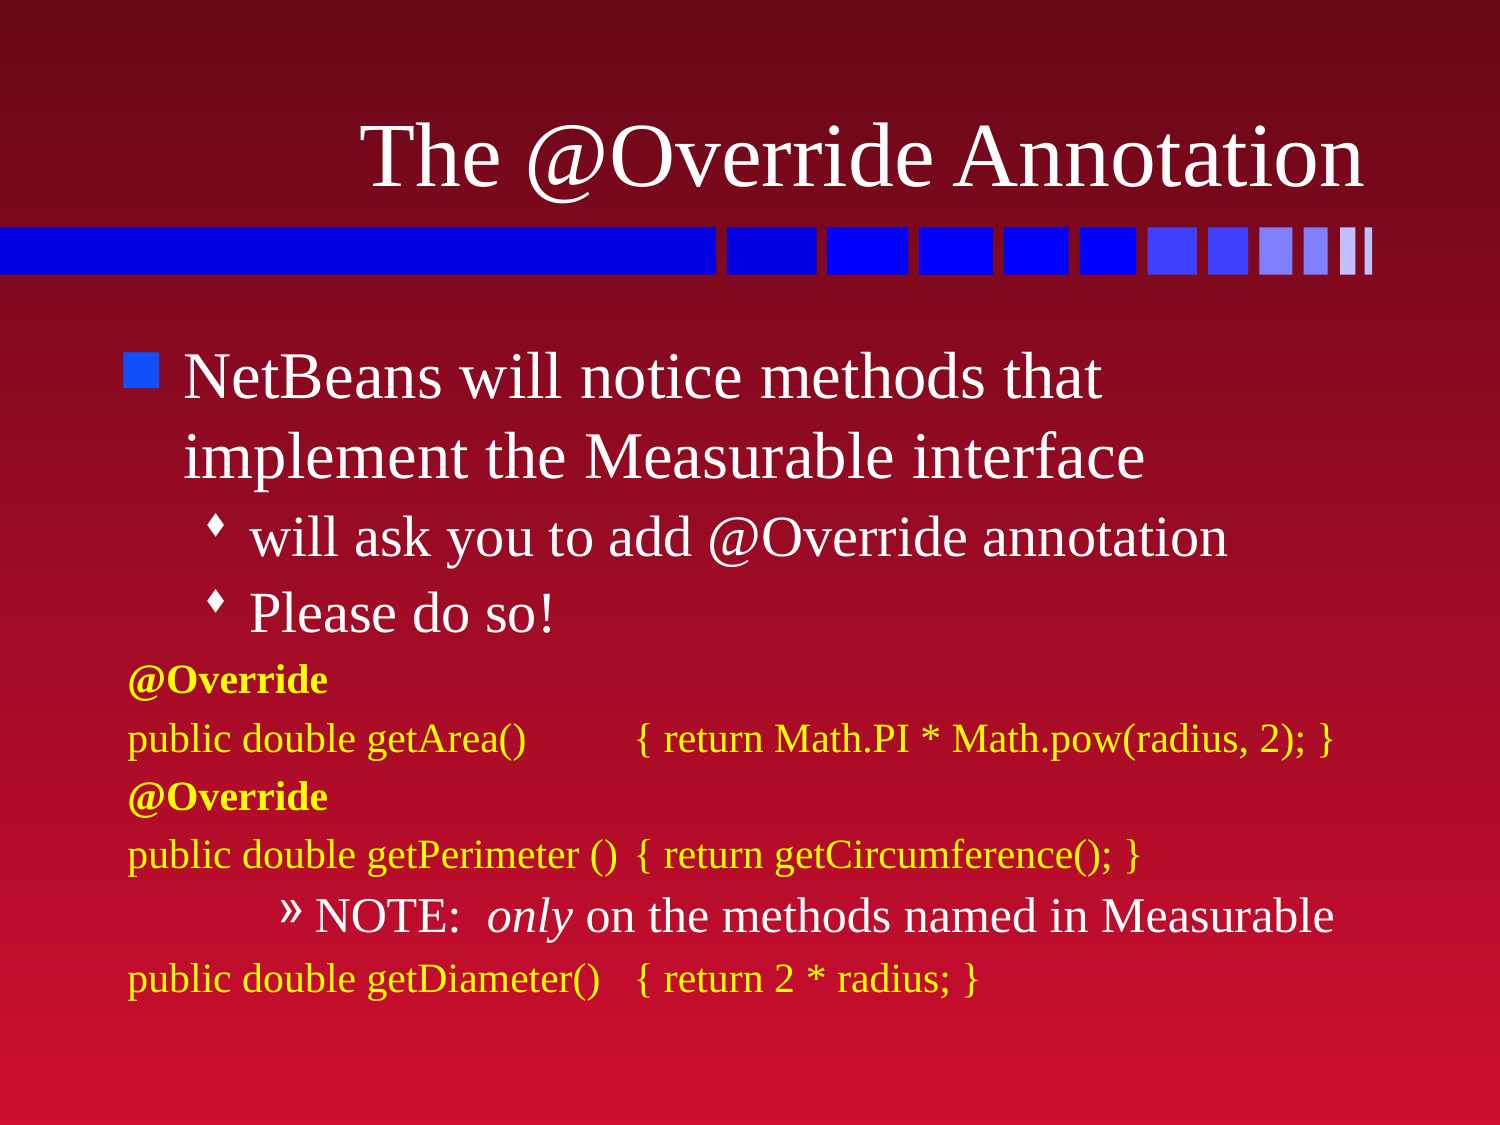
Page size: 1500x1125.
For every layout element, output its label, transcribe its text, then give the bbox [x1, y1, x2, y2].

title The @Override Annotation [109, 27, 1383, 213]
list NetBeans will notice methods that implement the Measurable interface will ask you to add @Override annotation Please do so! @Override public double getArea() { return Math.PI * Math.pow(radius, 2); } @Override public double getPerimeter () { return getCircumference(); } NOTE: only on the methods named in Measurable public double getDiameter() { return 2 * radius; } [111, 324, 1388, 1001]
